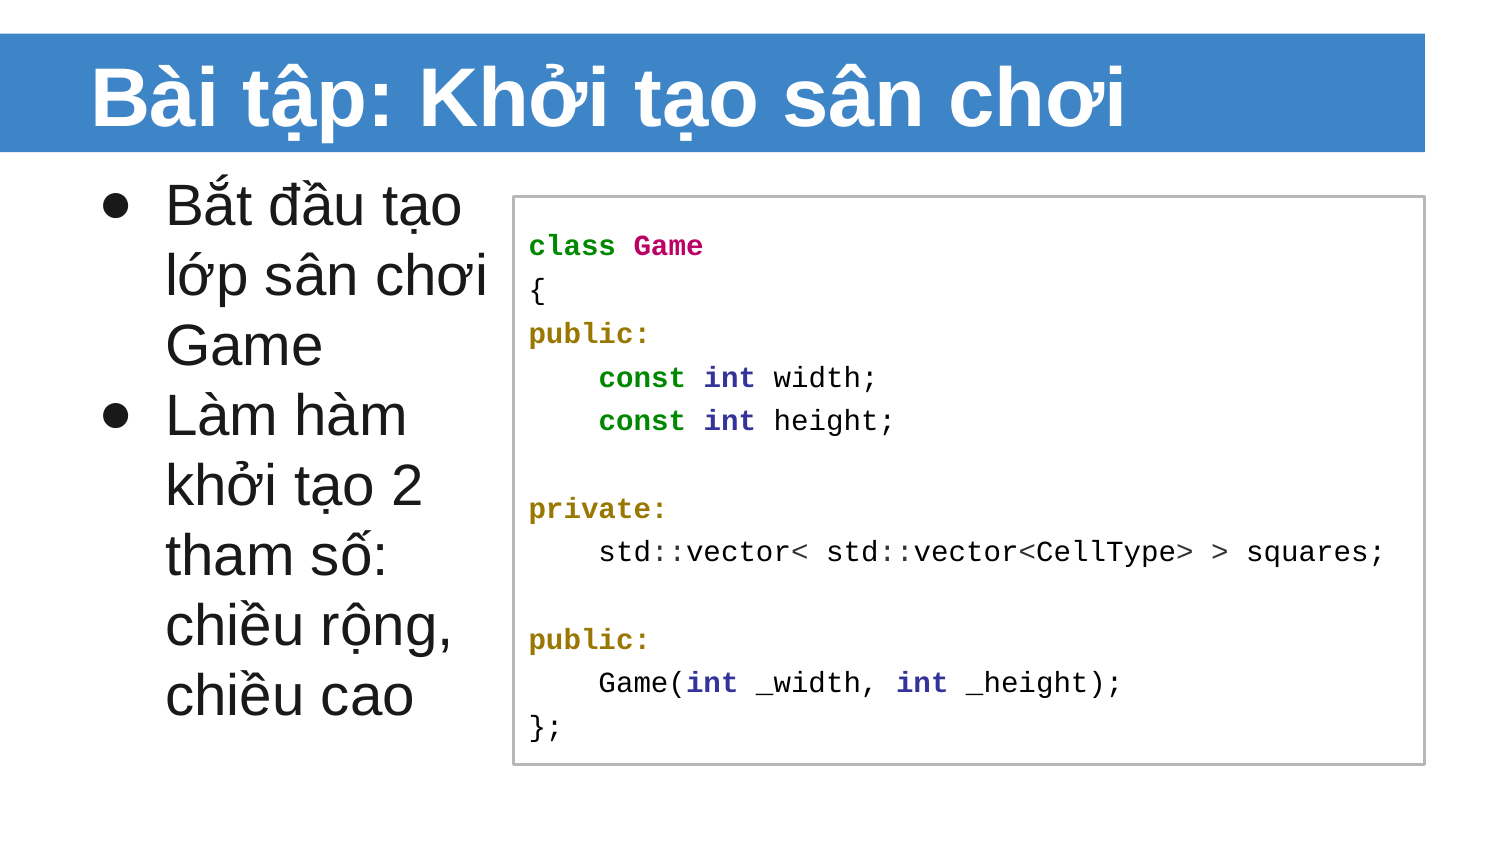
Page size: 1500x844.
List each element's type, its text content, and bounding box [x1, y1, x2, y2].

title Bài tập: Khởi tạo sân chơi [75, 33, 1425, 152]
text_box class Game { public: const int width; const int height; private: std::vector< std::vector<CellType> > squares; public: Game(int _width, int _height); }; [513, 196, 1425, 765]
list Bắt đầu tạo lớp sân chơi Game Làm hàm khởi tạo 2 tham số: chiều rộng, chiều cao [75, 152, 1425, 808]
